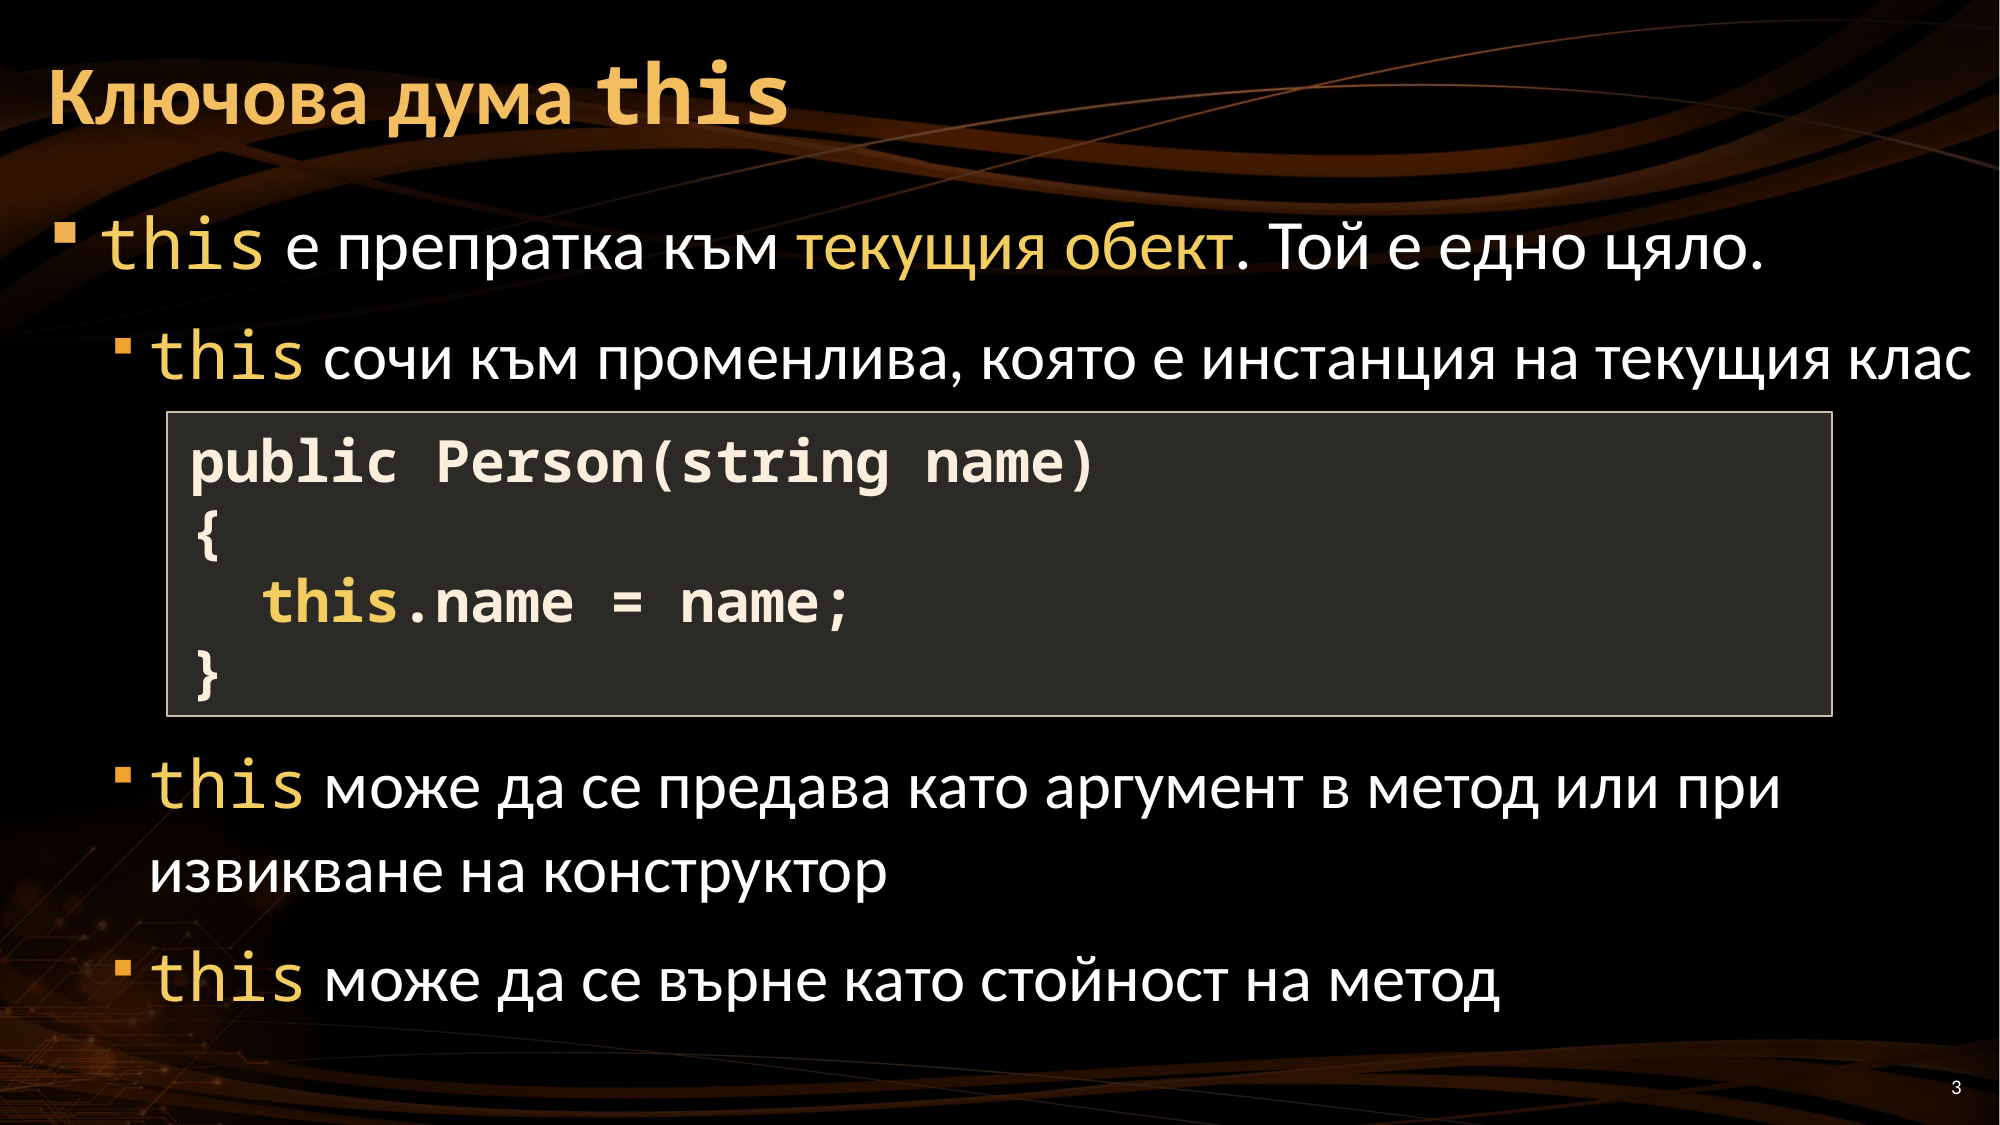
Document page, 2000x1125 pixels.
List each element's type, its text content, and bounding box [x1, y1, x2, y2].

text_box public Person(string name) { this.name = name; } [166, 412, 1832, 716]
title Ключова дума this [30, 6, 1602, 189]
picture [0, 0, 2000, 1125]
list this е препратка към текущия обект. Той е едно цяло. this сочи към променлива, която е инстанция на текущия клас this може да се предава като аргумент в метод или при извикване на конструктор this може да се върне като стойност на метод [31, 188, 2000, 1103]
